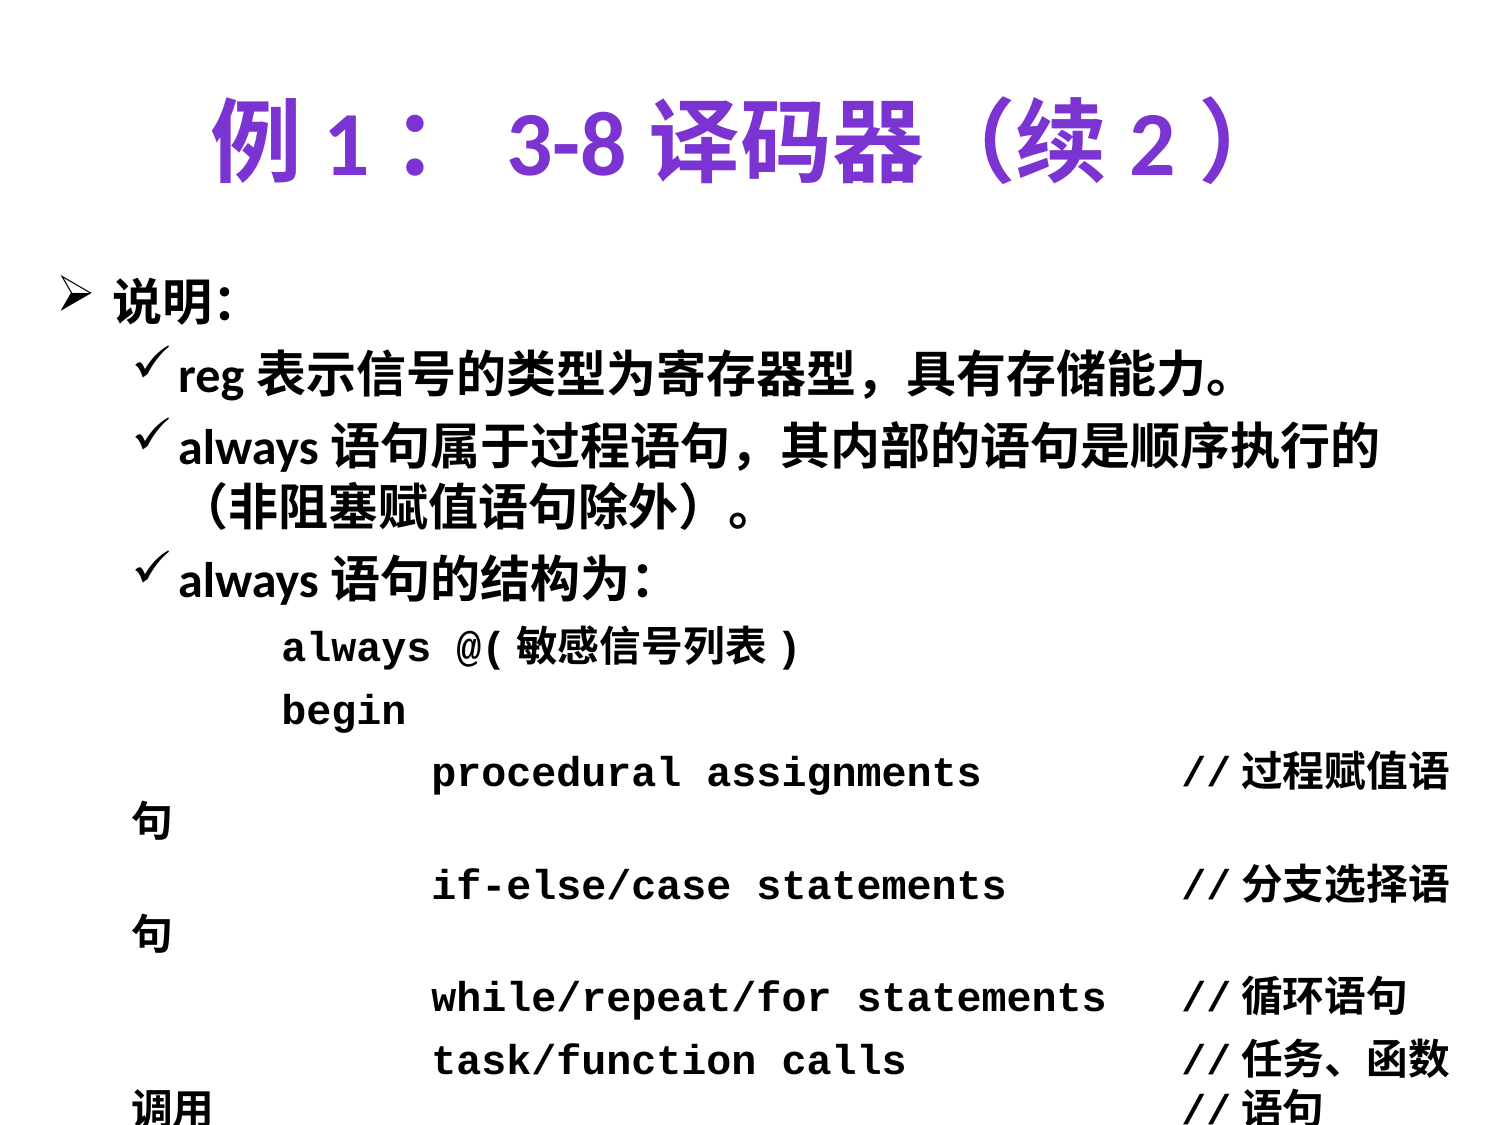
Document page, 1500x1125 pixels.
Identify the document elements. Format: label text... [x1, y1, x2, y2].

title 例1：3-8译码器（续2） [75, 45, 1425, 233]
list 说明： reg表示信号的类型为寄存器型，具有存储能力。 always语句属于过程语句，其内部的语句是顺序执行的（非阻塞赋值语句除外）。 always语句的结构为： always @(敏感信号列表) begin procedural assignments //过程赋值语句 if-else/case statements //分支选择语句 while/repeat/for statements //循环语句 task/function calls //任务、函数调用 //语句 end [41, 262, 1471, 1005]
